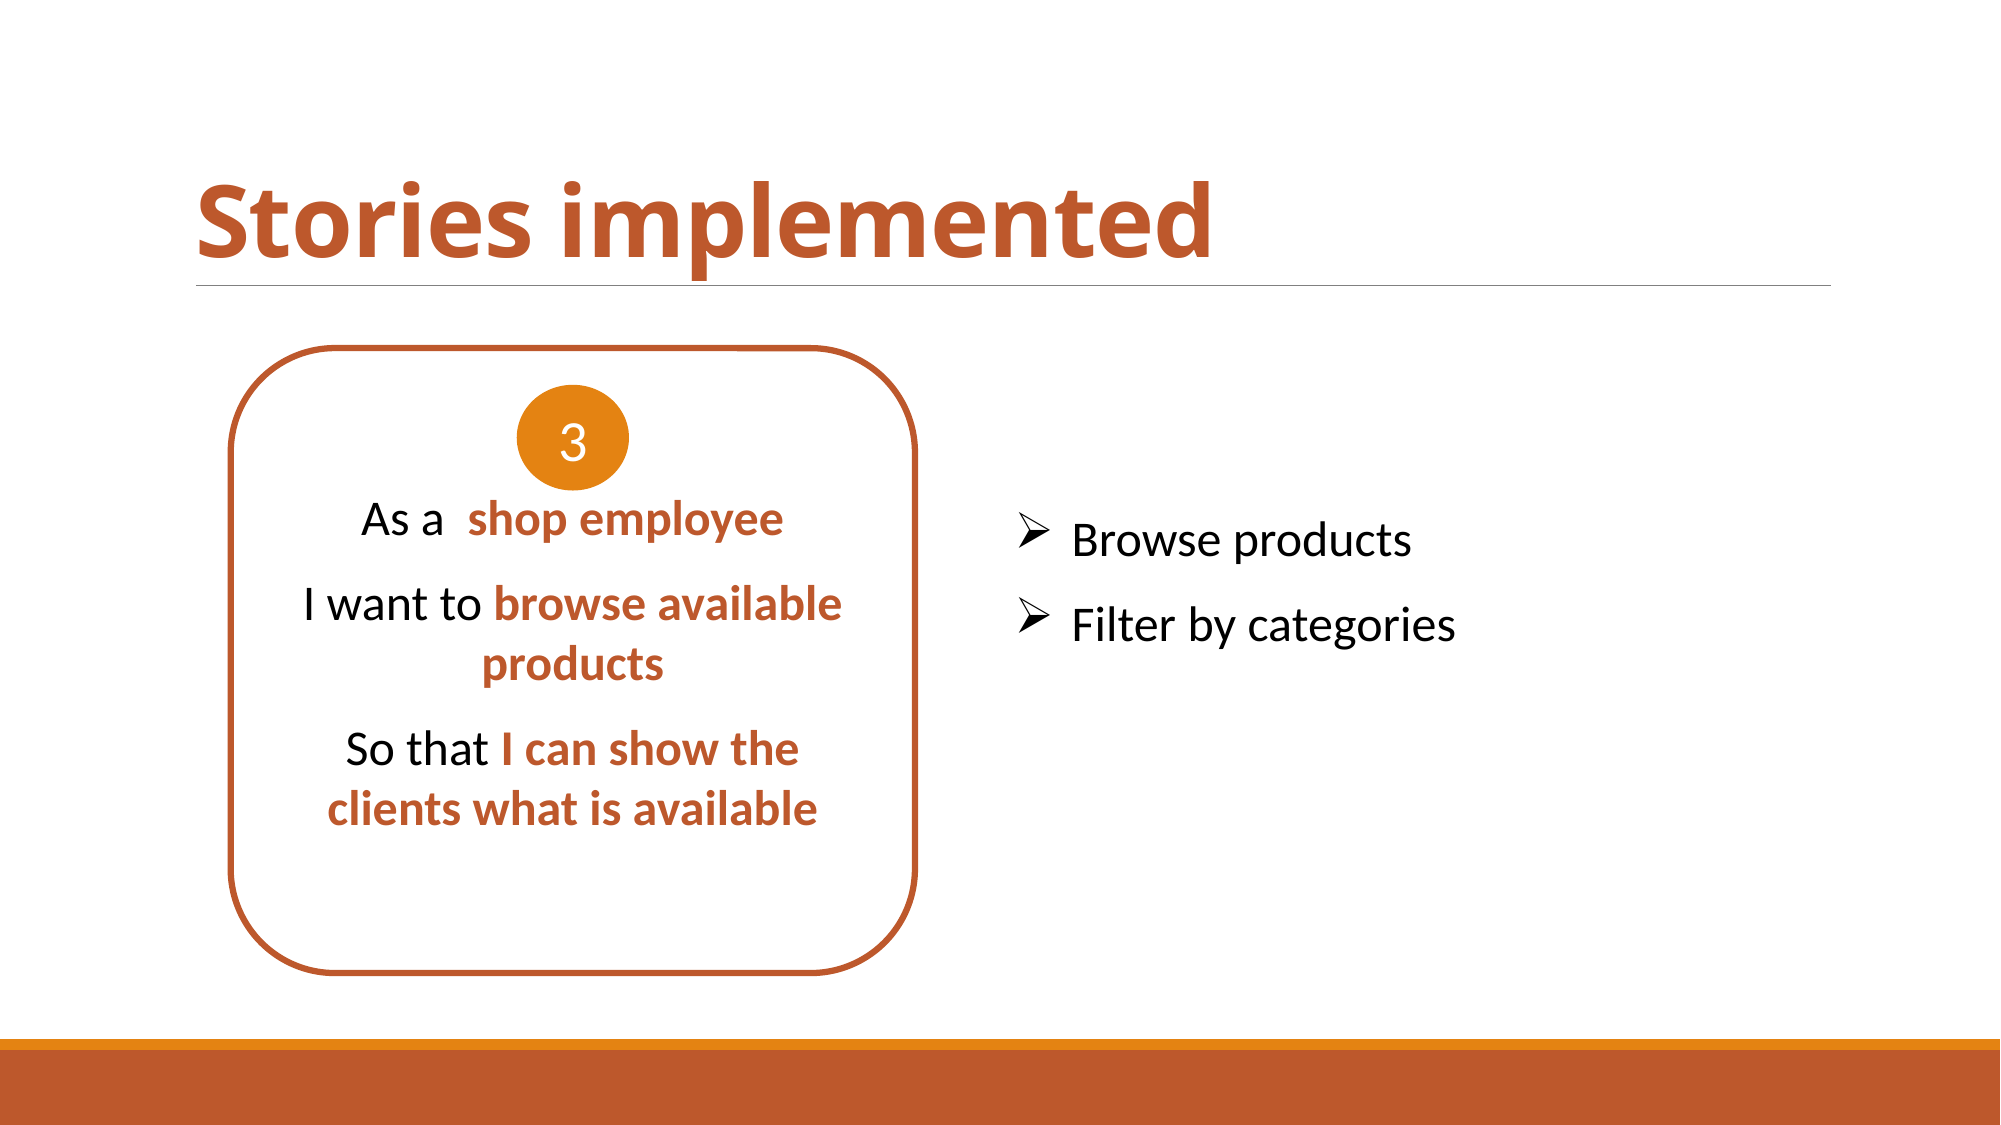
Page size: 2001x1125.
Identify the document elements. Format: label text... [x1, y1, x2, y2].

text_box Browse products Filter by categories [999, 499, 1822, 659]
title Stories implemented [180, 47, 1830, 285]
text_box 3 [516, 384, 629, 491]
text_box As a shop employee I want to browse available products So that I can show the clients what is available [229, 346, 917, 975]
